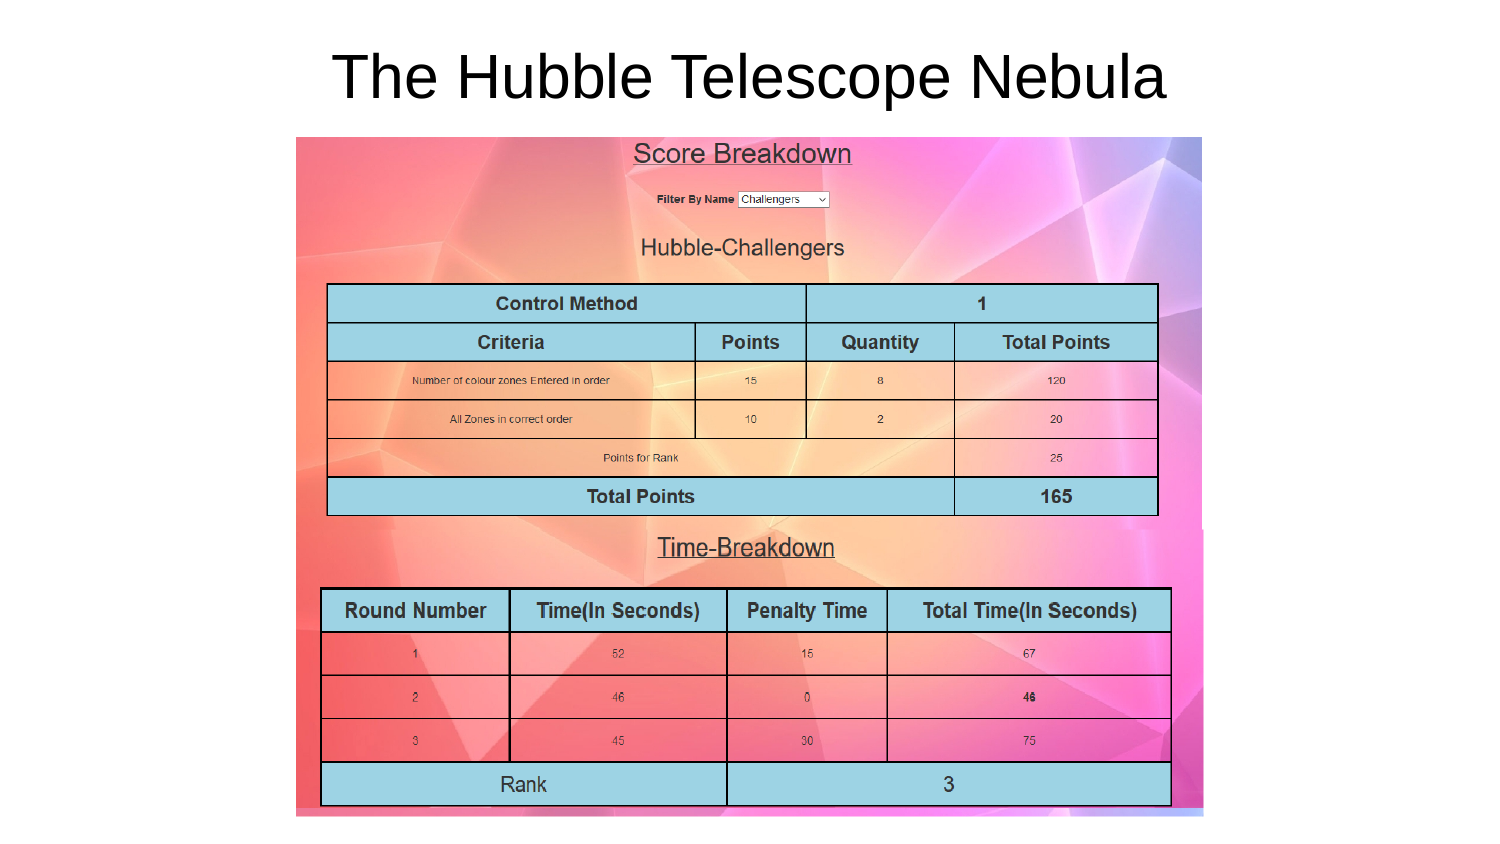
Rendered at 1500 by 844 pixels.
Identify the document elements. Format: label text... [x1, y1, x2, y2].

title The Hubble Telescope Nebula [51, 20, 1449, 115]
picture [296, 137, 1204, 817]
